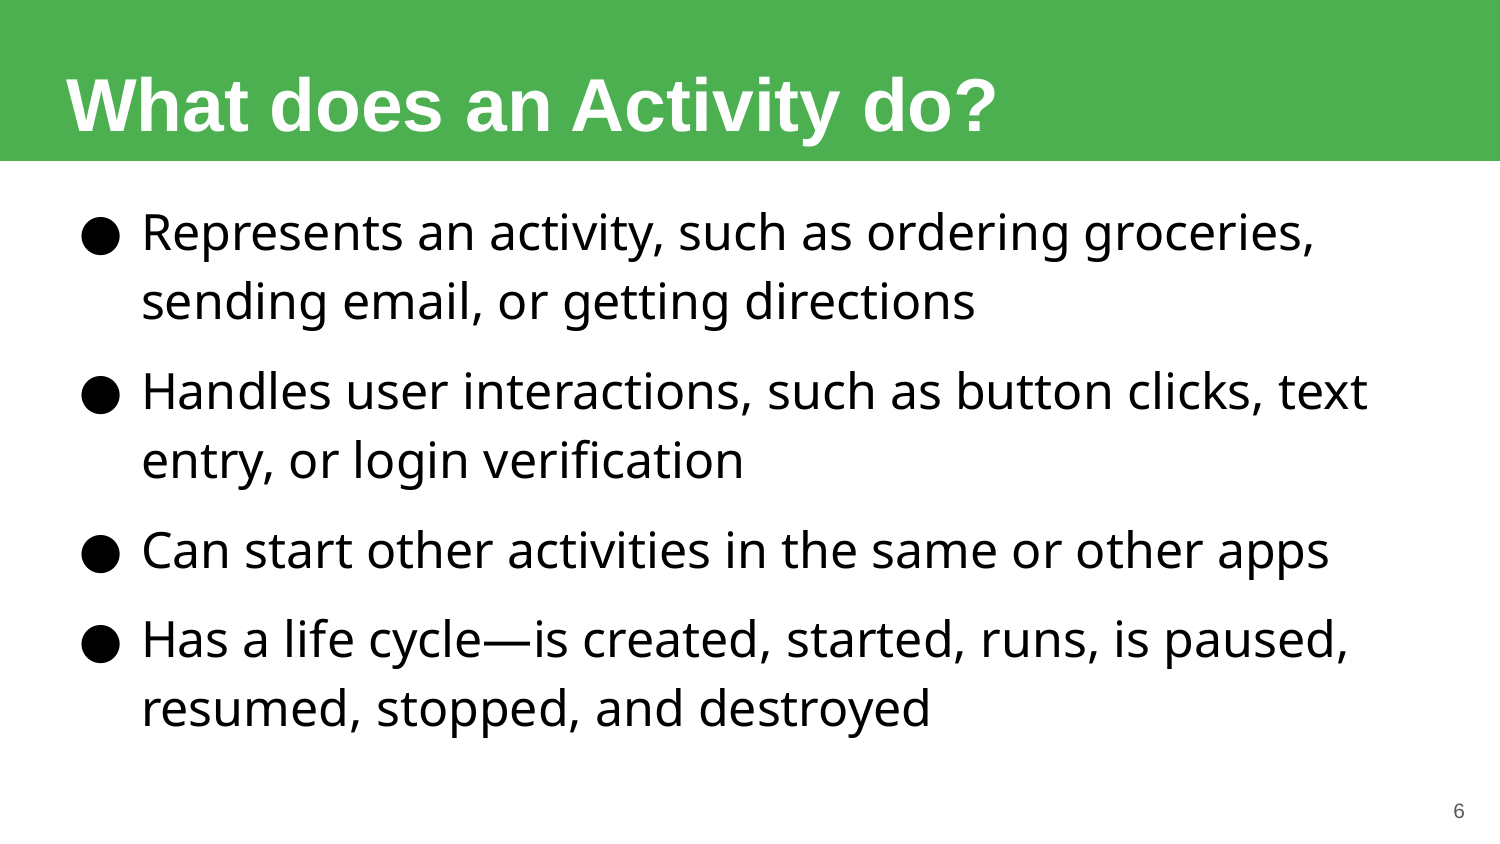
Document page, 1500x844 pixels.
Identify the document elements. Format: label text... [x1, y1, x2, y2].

slide_number 6 [1389, 777, 1480, 842]
title What does an Activity do? [51, 28, 1449, 122]
list Represents an activity, such as ordering groceries, sending email, or getting directions Handles user interactions, such as button clicks, text entry, or login verification Can start other activities in the same or other apps Has a life cycle—is created, started, runs, is paused, resumed, stopped, and destroyed [51, 176, 1449, 737]
